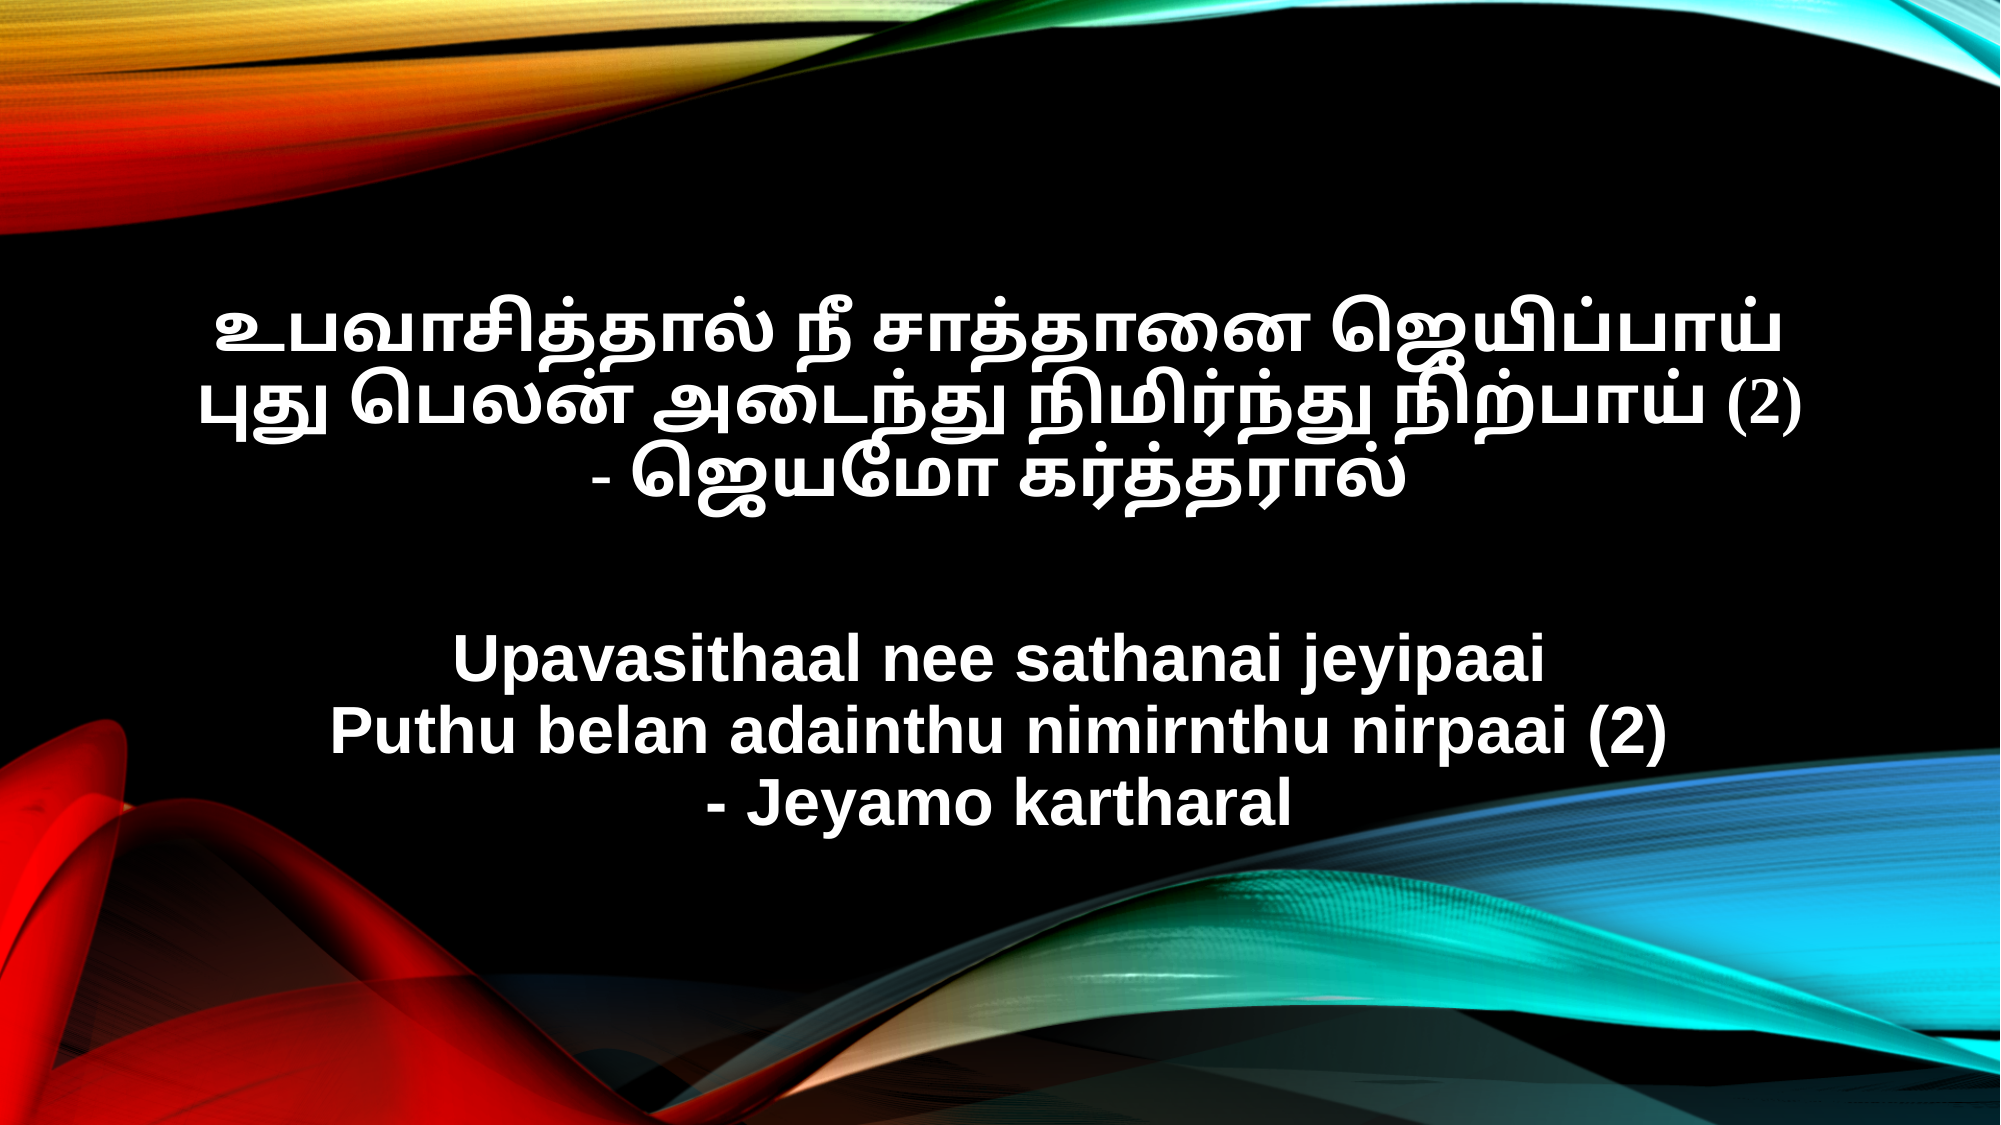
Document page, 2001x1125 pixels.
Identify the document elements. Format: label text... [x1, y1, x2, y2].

subtitle உபவாசித்தால் நீ சாத்தானை ஜெயிப்பாய் புது பெலன் அடைந்து நிமிர்ந்து நிற்பாய் (2) - ஜெயமோ கர்த்தரால் Upavasithaal nee sathanai jeyipaai Puthu belan adainthu nimirnthu nirpaai (2) - Jeyamo kartharal [0, 0, 2000, 1125]
